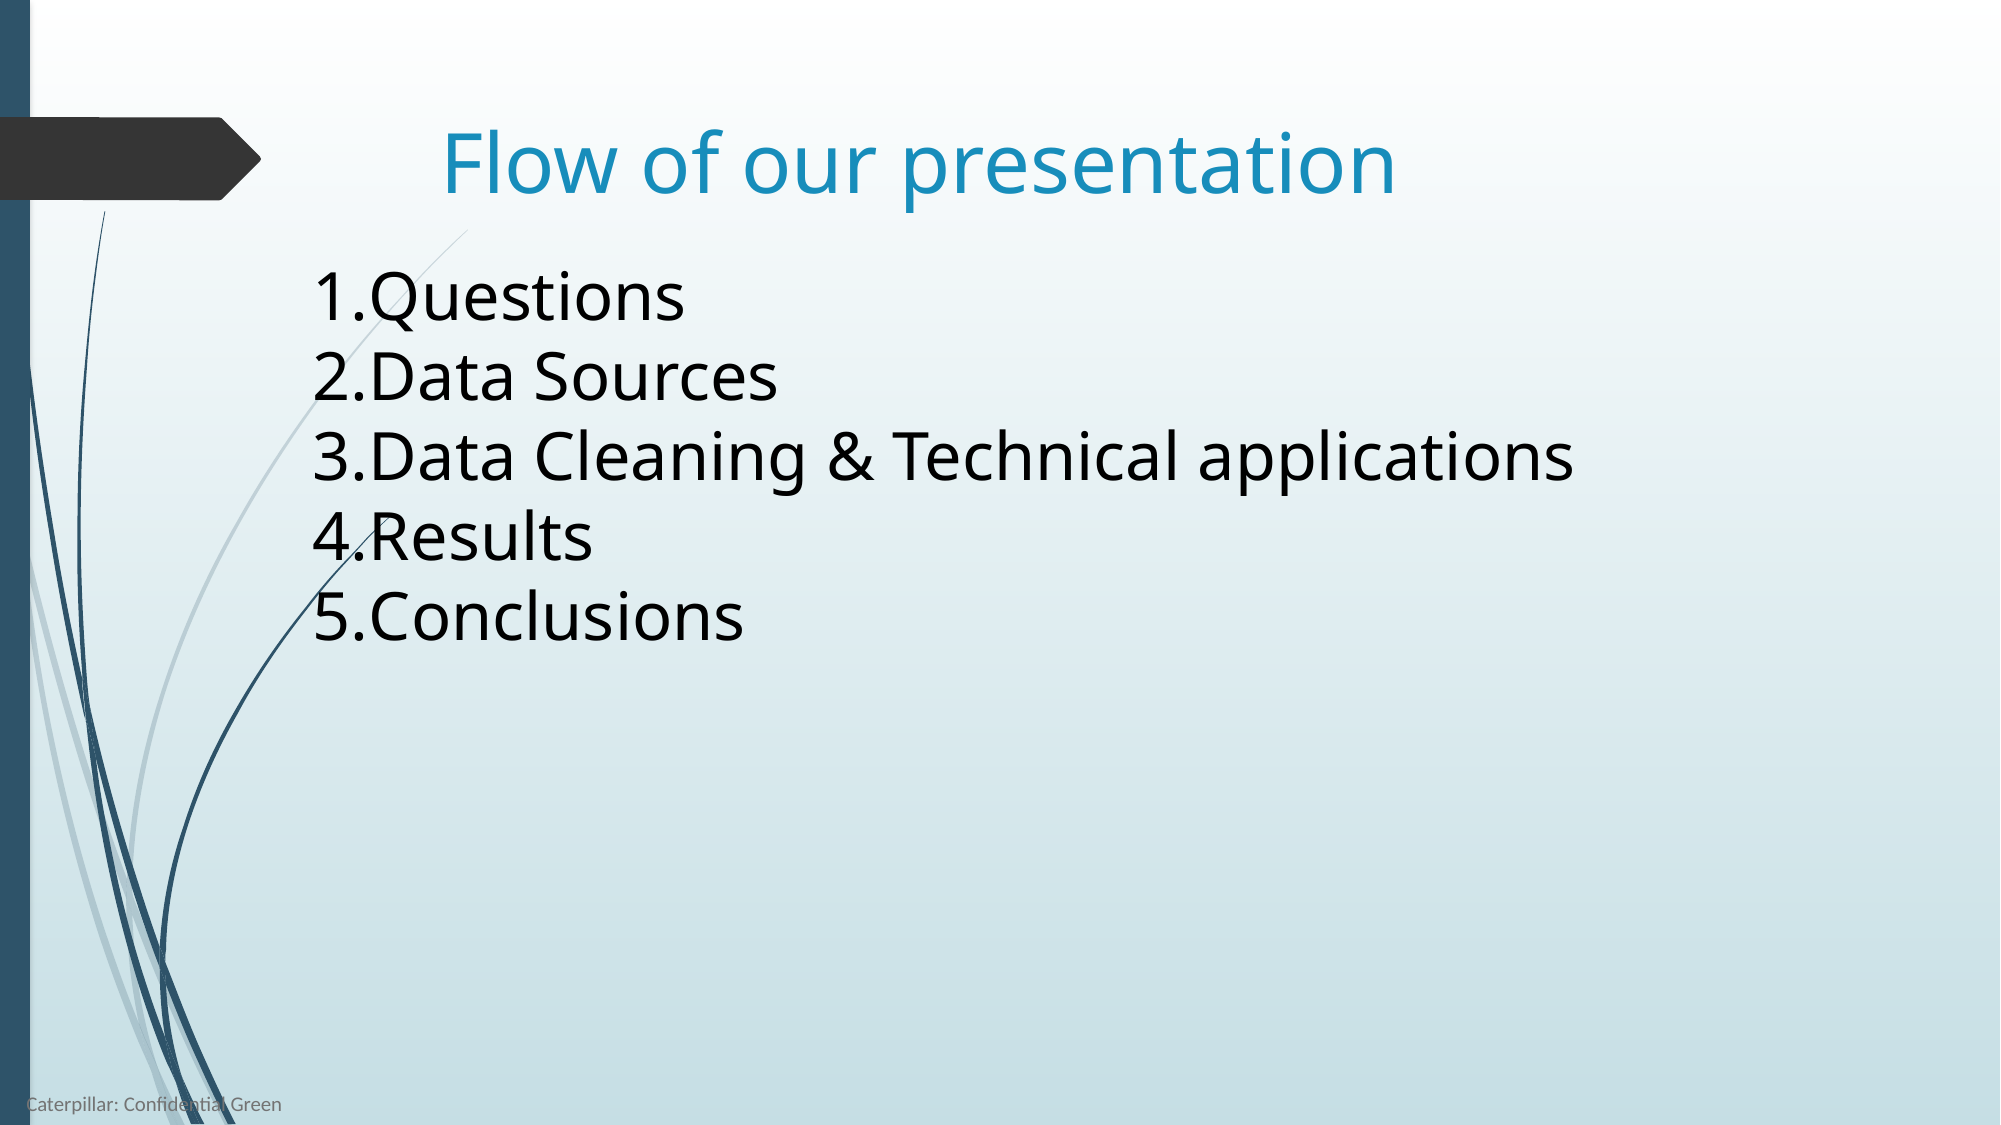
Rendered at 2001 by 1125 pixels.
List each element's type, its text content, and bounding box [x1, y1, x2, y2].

title Flow of our presentation [425, 102, 1888, 313]
text_box Questions Data Sources Data Cleaning & Technical applications Results Conclusions [297, 246, 1872, 741]
